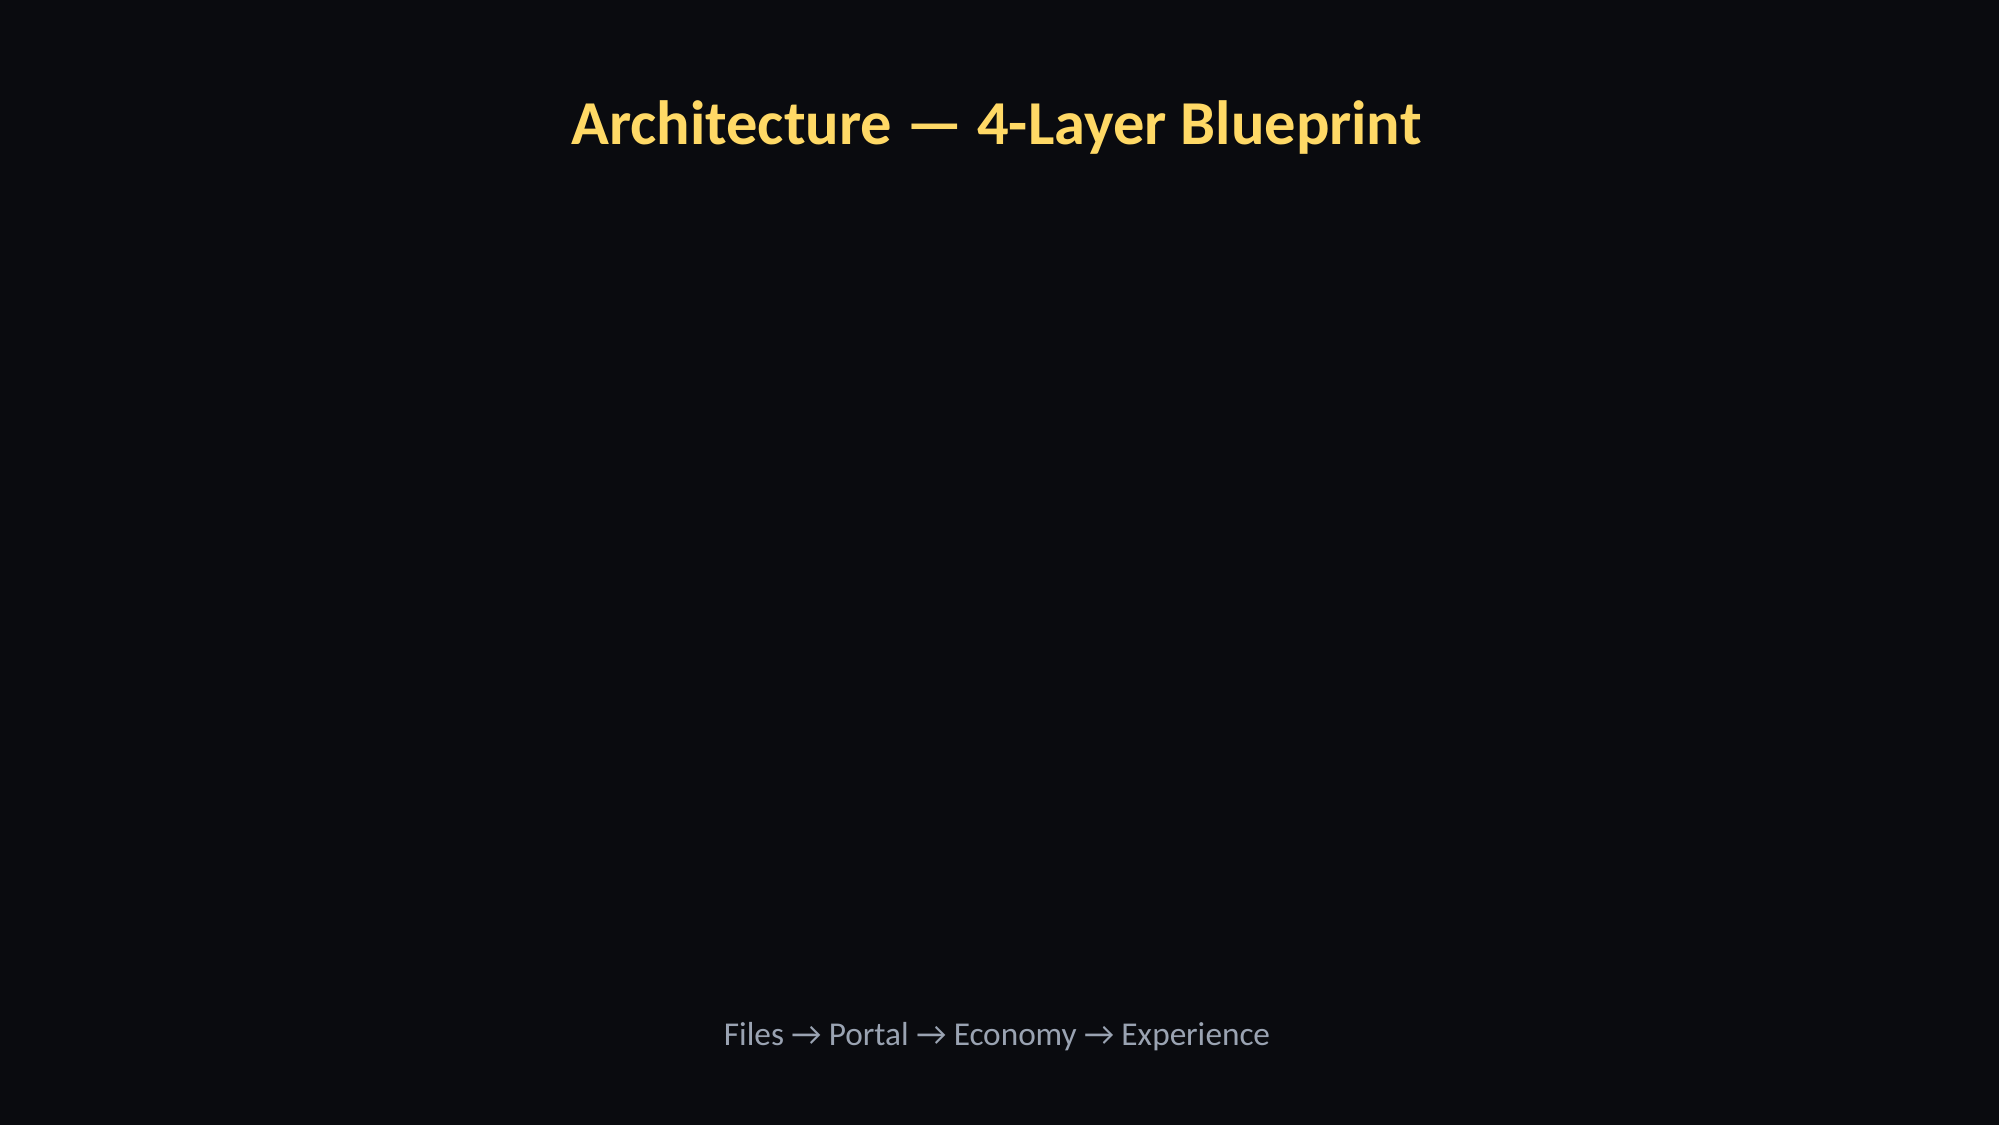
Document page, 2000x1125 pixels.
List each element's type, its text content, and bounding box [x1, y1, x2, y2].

text_box Files → Portal → Economy → Experience [709, 1004, 1286, 1060]
text_box Architecture — 4-Layer Blueprint [556, 75, 1438, 165]
